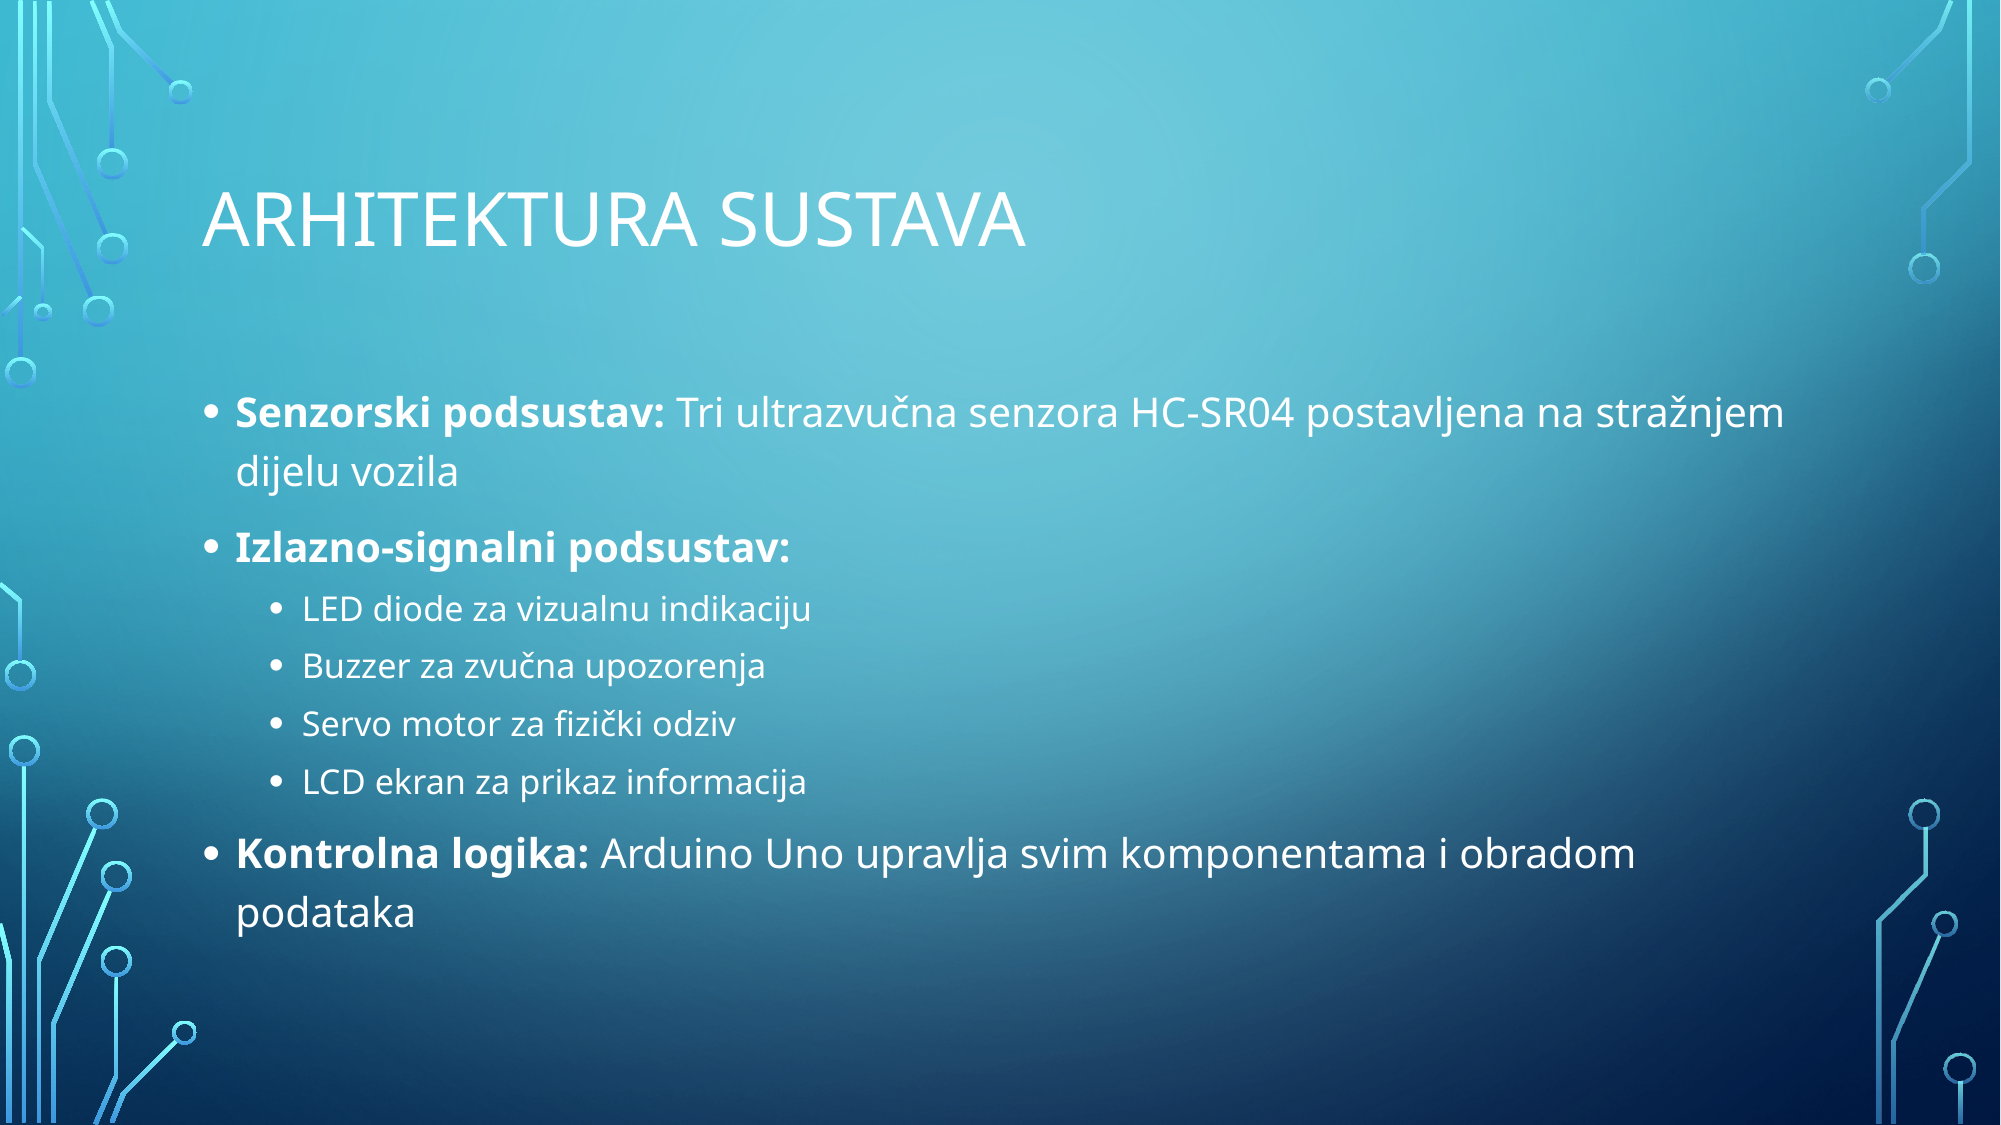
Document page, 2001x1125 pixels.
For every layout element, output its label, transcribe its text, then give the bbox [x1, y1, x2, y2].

title Arhitektura sustava [187, 101, 1813, 344]
list Senzorski podsustav: Tri ultrazvučna senzora HC-SR04 postavljena na stražnjem dijelu vozila Izlazno-signalni podsustav: LED diode za vizualnu indikaciju Buzzer za zvučna upozorenja Servo motor za fizički odziv LCD ekran za prikaz informacija Kontrolna logika: Arduino Uno upravlja svim komponentama i obradom podataka [187, 369, 1813, 950]
